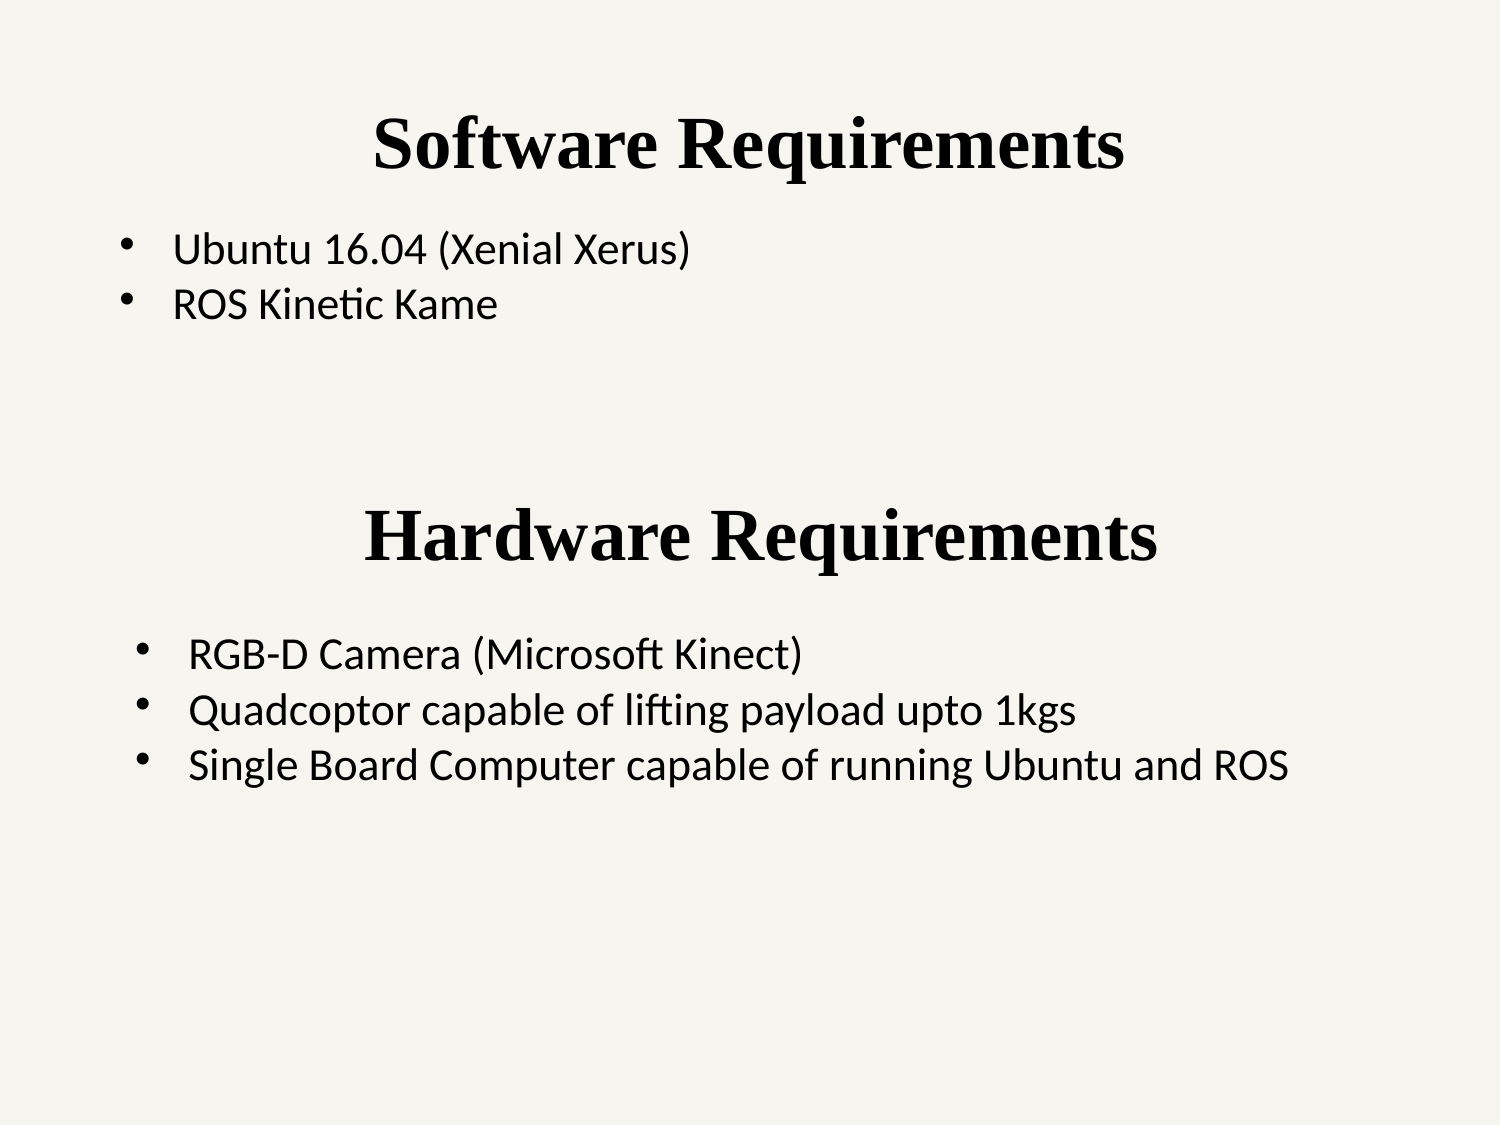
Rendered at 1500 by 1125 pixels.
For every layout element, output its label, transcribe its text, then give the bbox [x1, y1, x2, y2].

text_box Hardware Requirements [86, 437, 1437, 625]
text_box Software Requirements [74, 45, 1425, 233]
text_box Ubuntu 16.04 (Xenial Xerus) ROS Kinetic Kame [86, 211, 1437, 437]
text_box RGB-D Camera (Microsoft Kinect) Quadcoptor capable of lifting payload upto 1kgs Single Board Computer capable of running Ubuntu and ROS [102, 616, 1453, 922]
